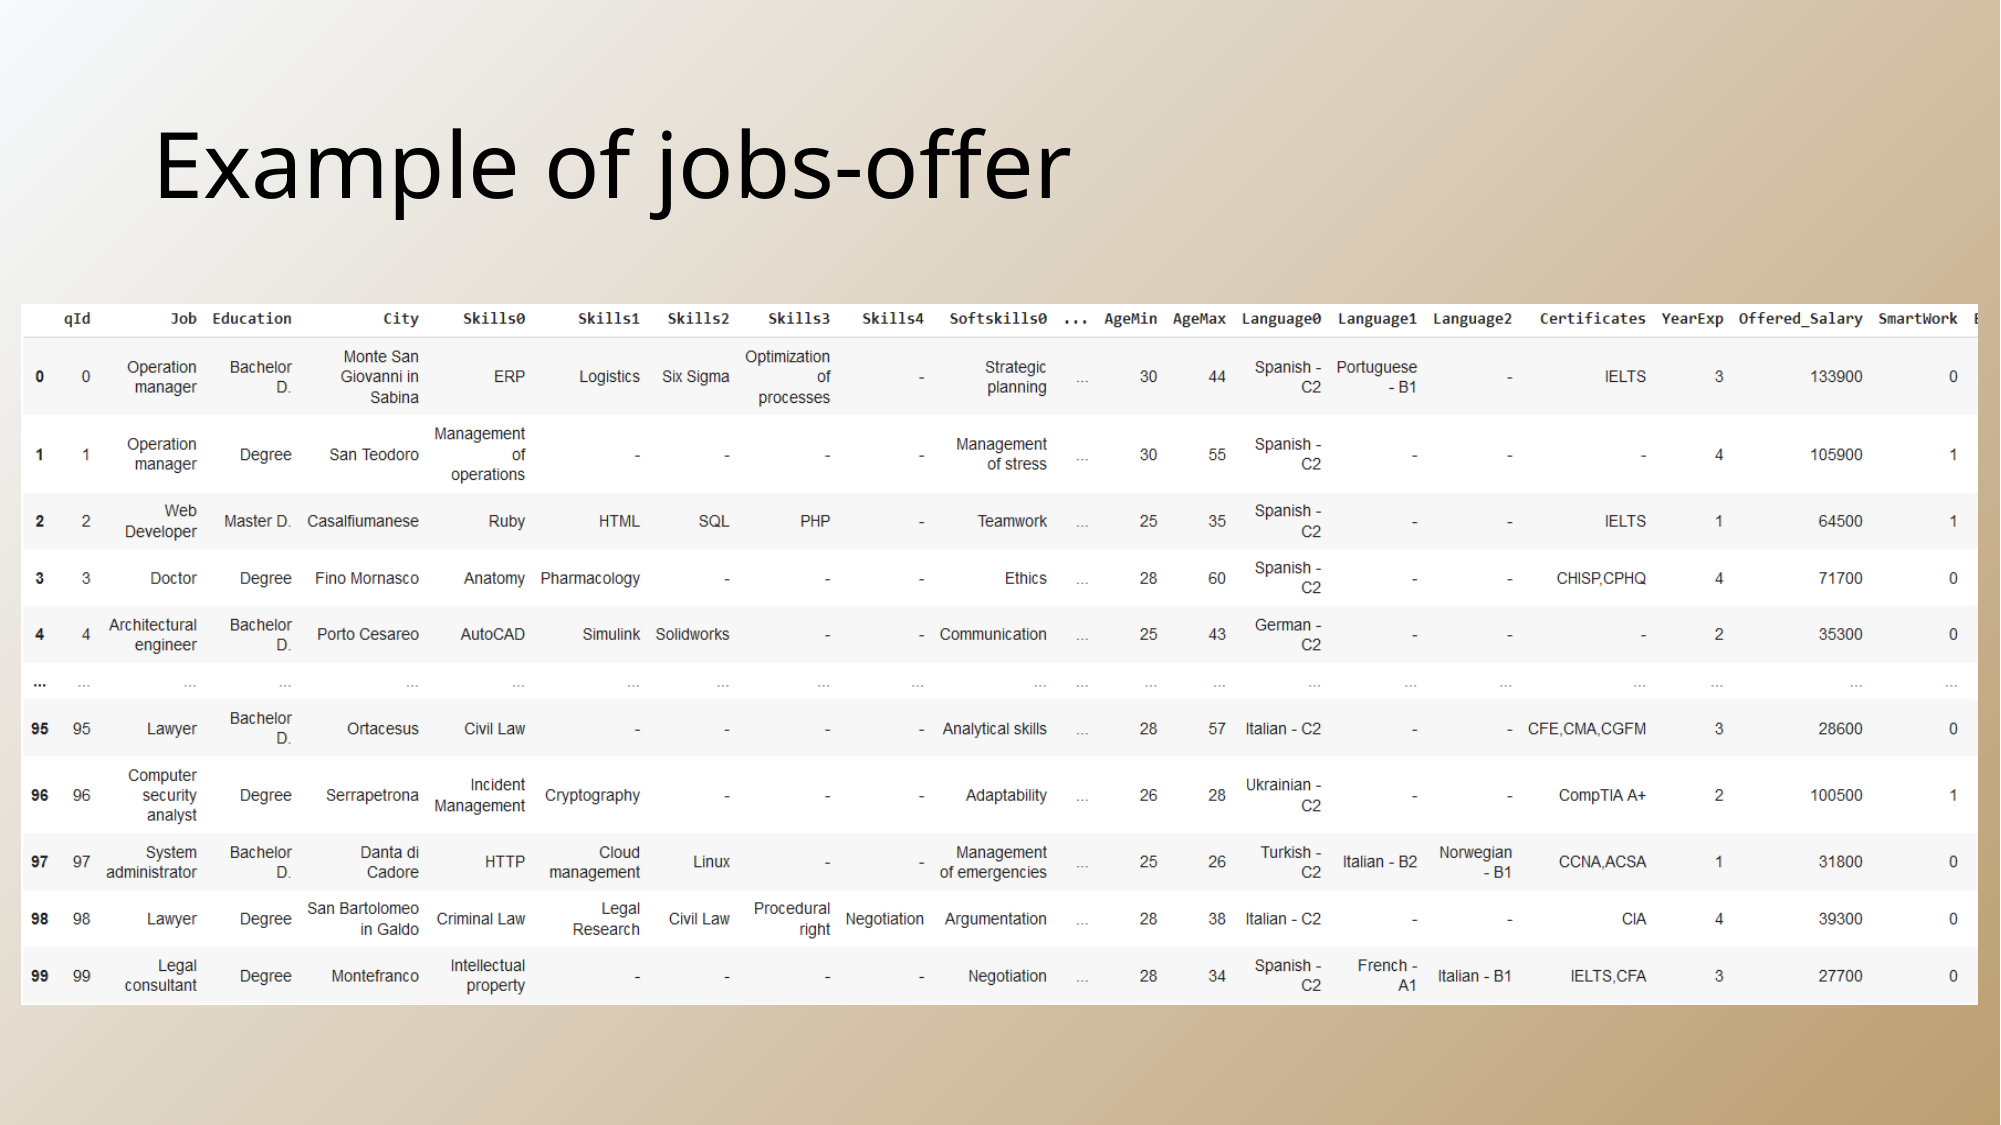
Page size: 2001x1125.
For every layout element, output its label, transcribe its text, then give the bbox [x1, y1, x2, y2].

picture [21, 304, 1979, 1005]
title Example of jobs-offer [137, 59, 1863, 278]
